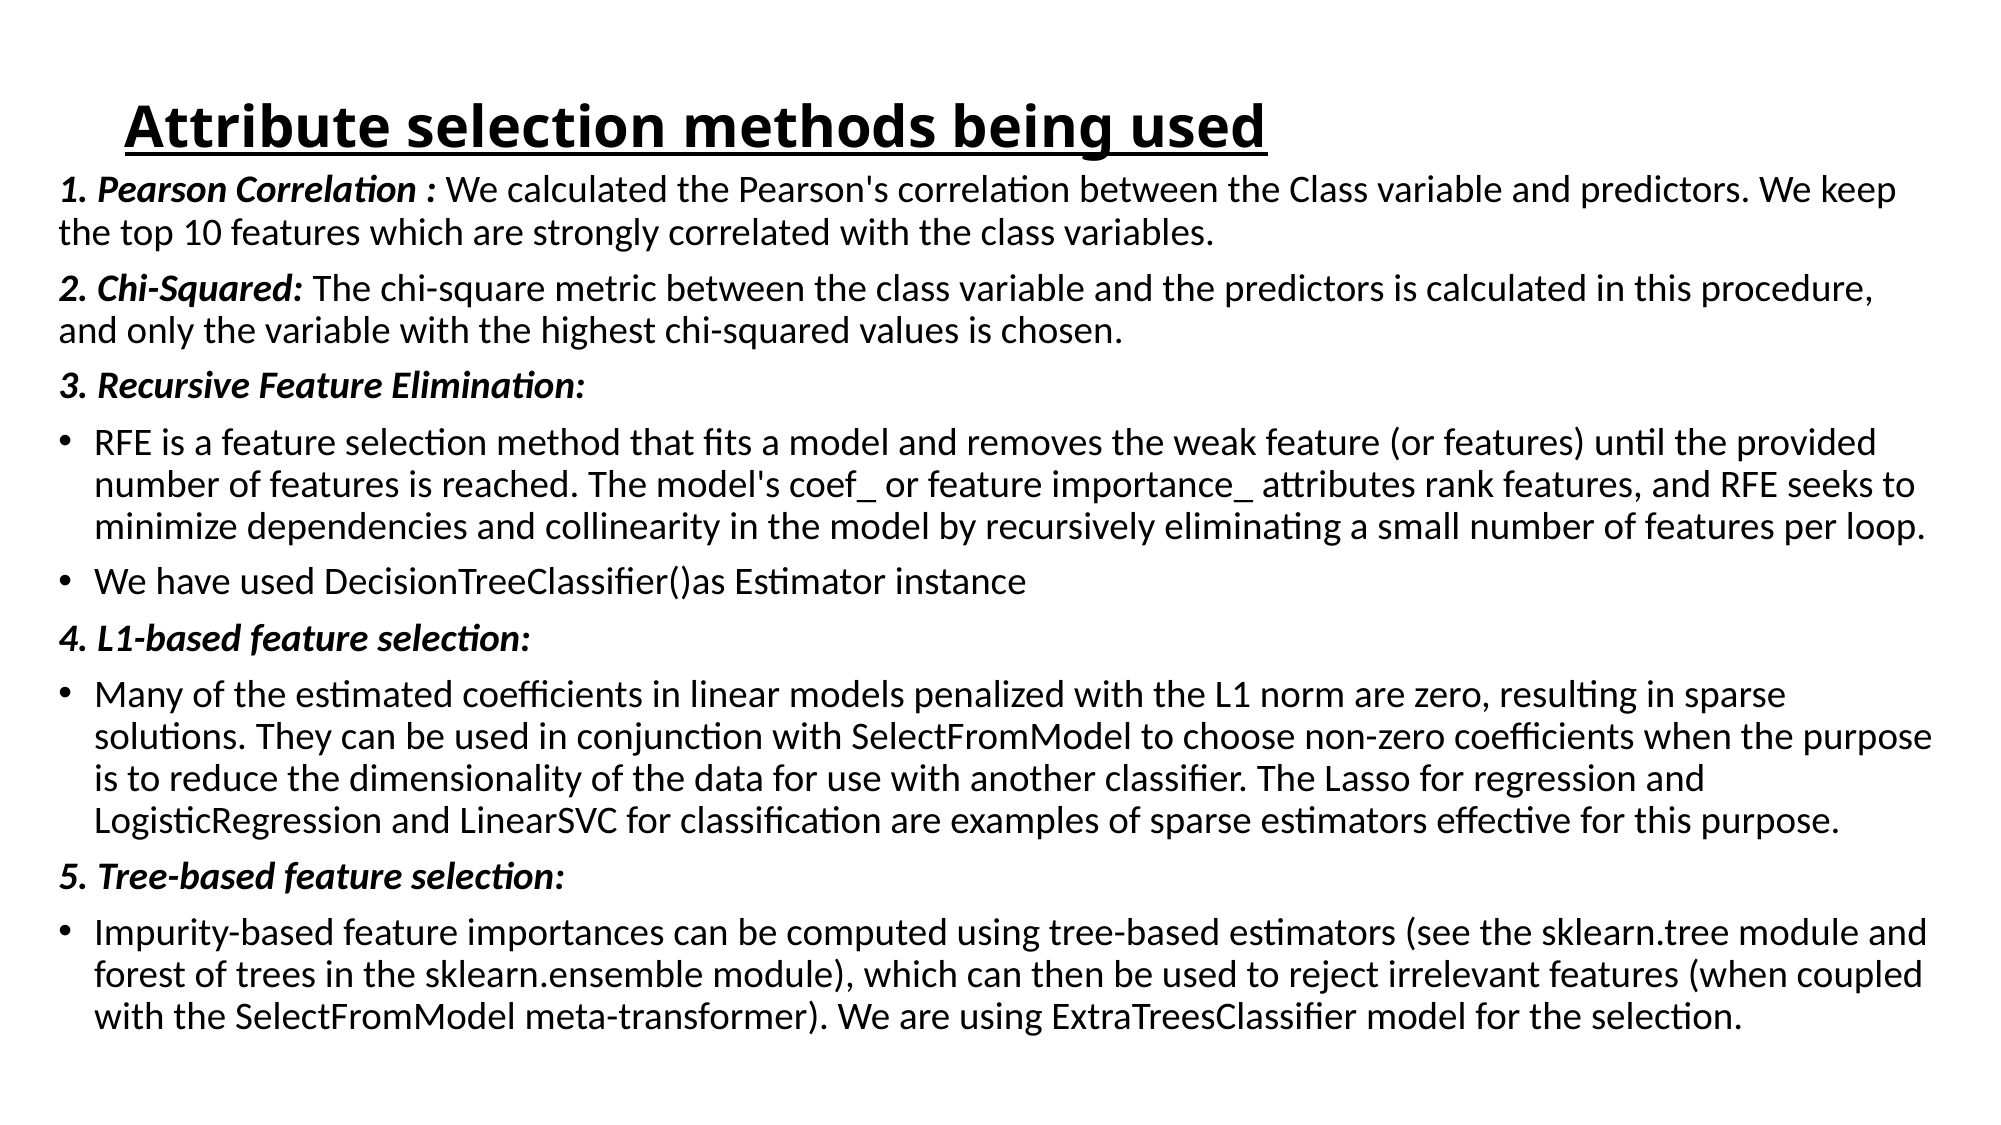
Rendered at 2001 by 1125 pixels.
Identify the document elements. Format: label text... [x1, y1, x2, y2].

list 1. Pearson Correlation : We calculated the Pearson's correlation between the Class variable and predictors. We keep the top 10 features which are strongly correlated with the class variables. 2. Chi-Squared: The chi-square metric between the class variable and the predictors is calculated in this procedure, and only the variable with the highest chi-squared values is chosen. 3. Recursive Feature Elimination: RFE is a feature selection method that fits a model and removes the weak feature (or features) until the provided number of features is reached. The model's coef_ or feature importance_ attributes rank features, and RFE seeks to minimize dependencies and collinearity in the model by recursively eliminating a small number of features per loop. We have used DecisionTreeClassifier()as Estimator instance 4. L1-based feature selection: Many of the estimated coefficients in linear models penalized with the L1 norm are zero, resulting in sparse solutions. They can be used in conjunction with SelectFromModel to choose non-zero coefficients when the purpose is to reduce the dimensionality of the data for use with another classifier. The Lasso for regression and LogisticRegression and LinearSVC for classification are examples of sparse estimators effective for this purpose. 5. Tree-based feature selection: Impurity-based feature importances can be computed using tree-based estimators (see the sklearn.tree module and forest of trees in the sklearn.ensemble module), which can then be used to reject irrelevant features (when coupled with the SelectFromModel meta-transformer). We are using ExtraTreesClassifier model for the selection. [43, 161, 1956, 1092]
title Attribute selection methods being used [109, 89, 1835, 161]
